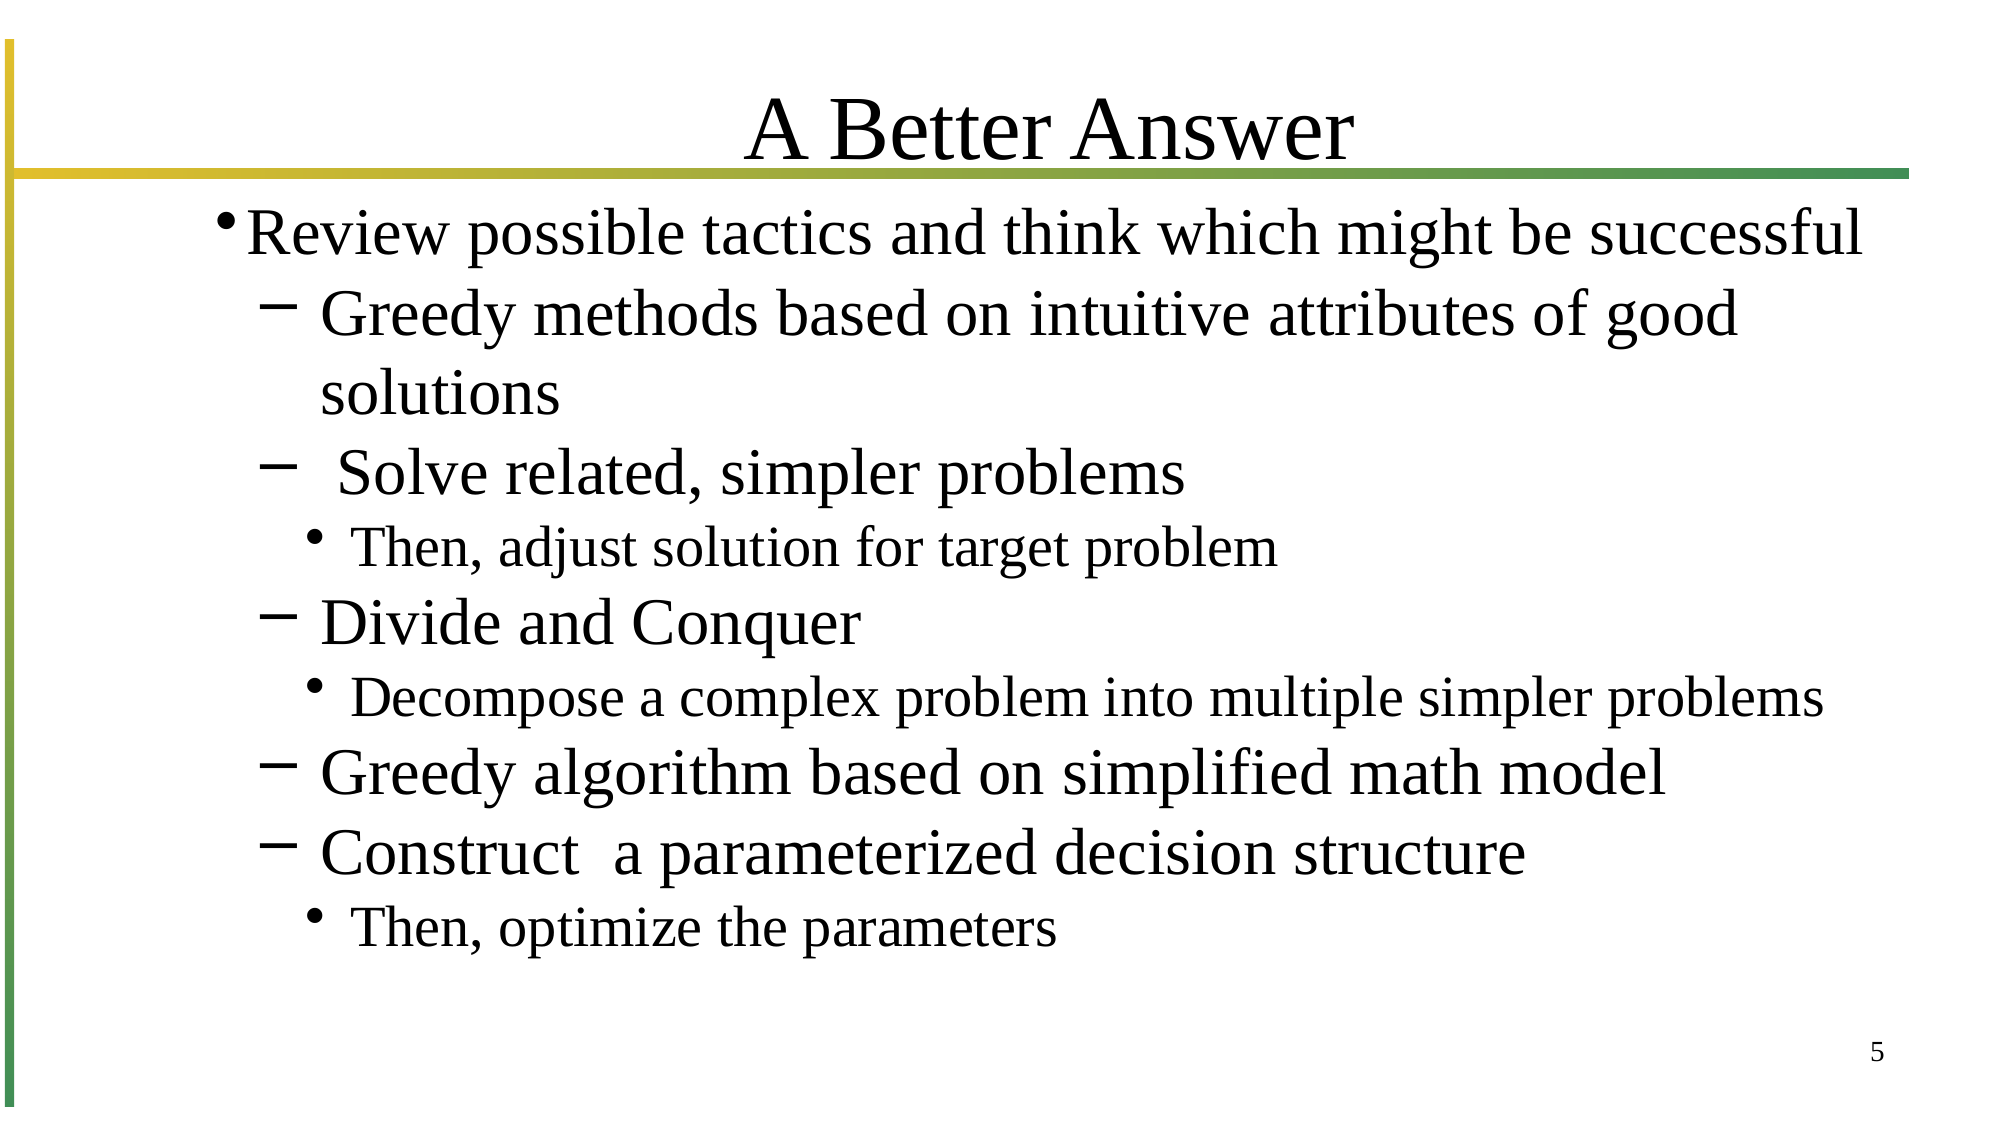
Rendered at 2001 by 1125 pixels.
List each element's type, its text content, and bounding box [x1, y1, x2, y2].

list Review possible tactics and think which might be successful Greedy methods based on intuitive attributes of good solutions Solve related, simpler problems Then, adjust solution for target problem Divide and Conquer Decompose a complex problem into multiple simpler problems Greedy algorithm based on simplified math model Construct a parameterized decision structure Then, optimize the parameters [200, 180, 1900, 1005]
slide_number 5 [1398, 1024, 1901, 1103]
title A Better Answer [200, 45, 1900, 180]
